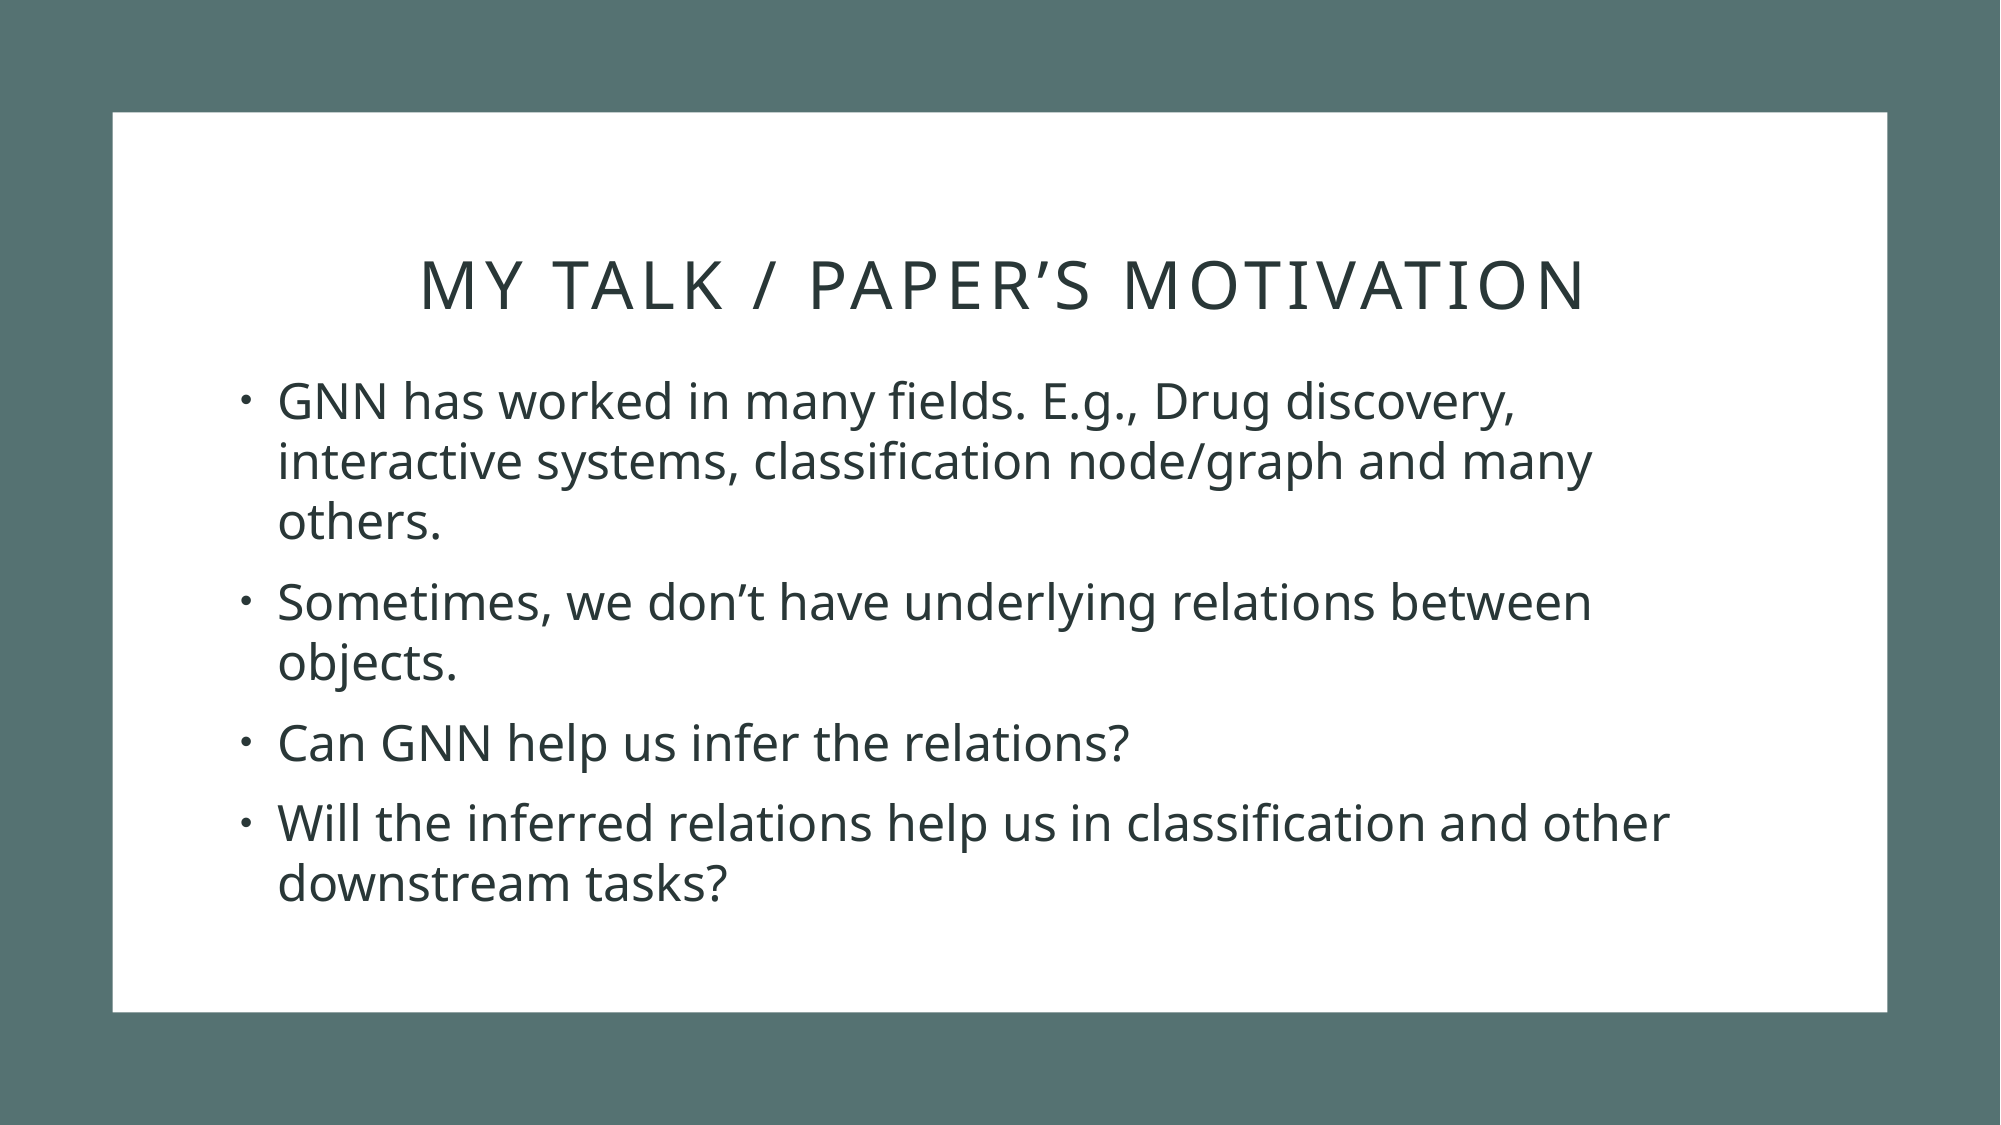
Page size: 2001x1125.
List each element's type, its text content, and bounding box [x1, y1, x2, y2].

text_box [111, 111, 1888, 1013]
list GNN has worked in many fields. E.g., Drug discovery, interactive systems, classification node/graph and many others. Sometimes, we don’t have underlying relations between objects. Can GNN help us infer the relations? Will the inferred relations help us in classification and other downstream tasks? [225, 361, 1782, 943]
title My talk / Paper’s motivation [225, 165, 1782, 332]
text_box [0, 0, 2000, 1125]
